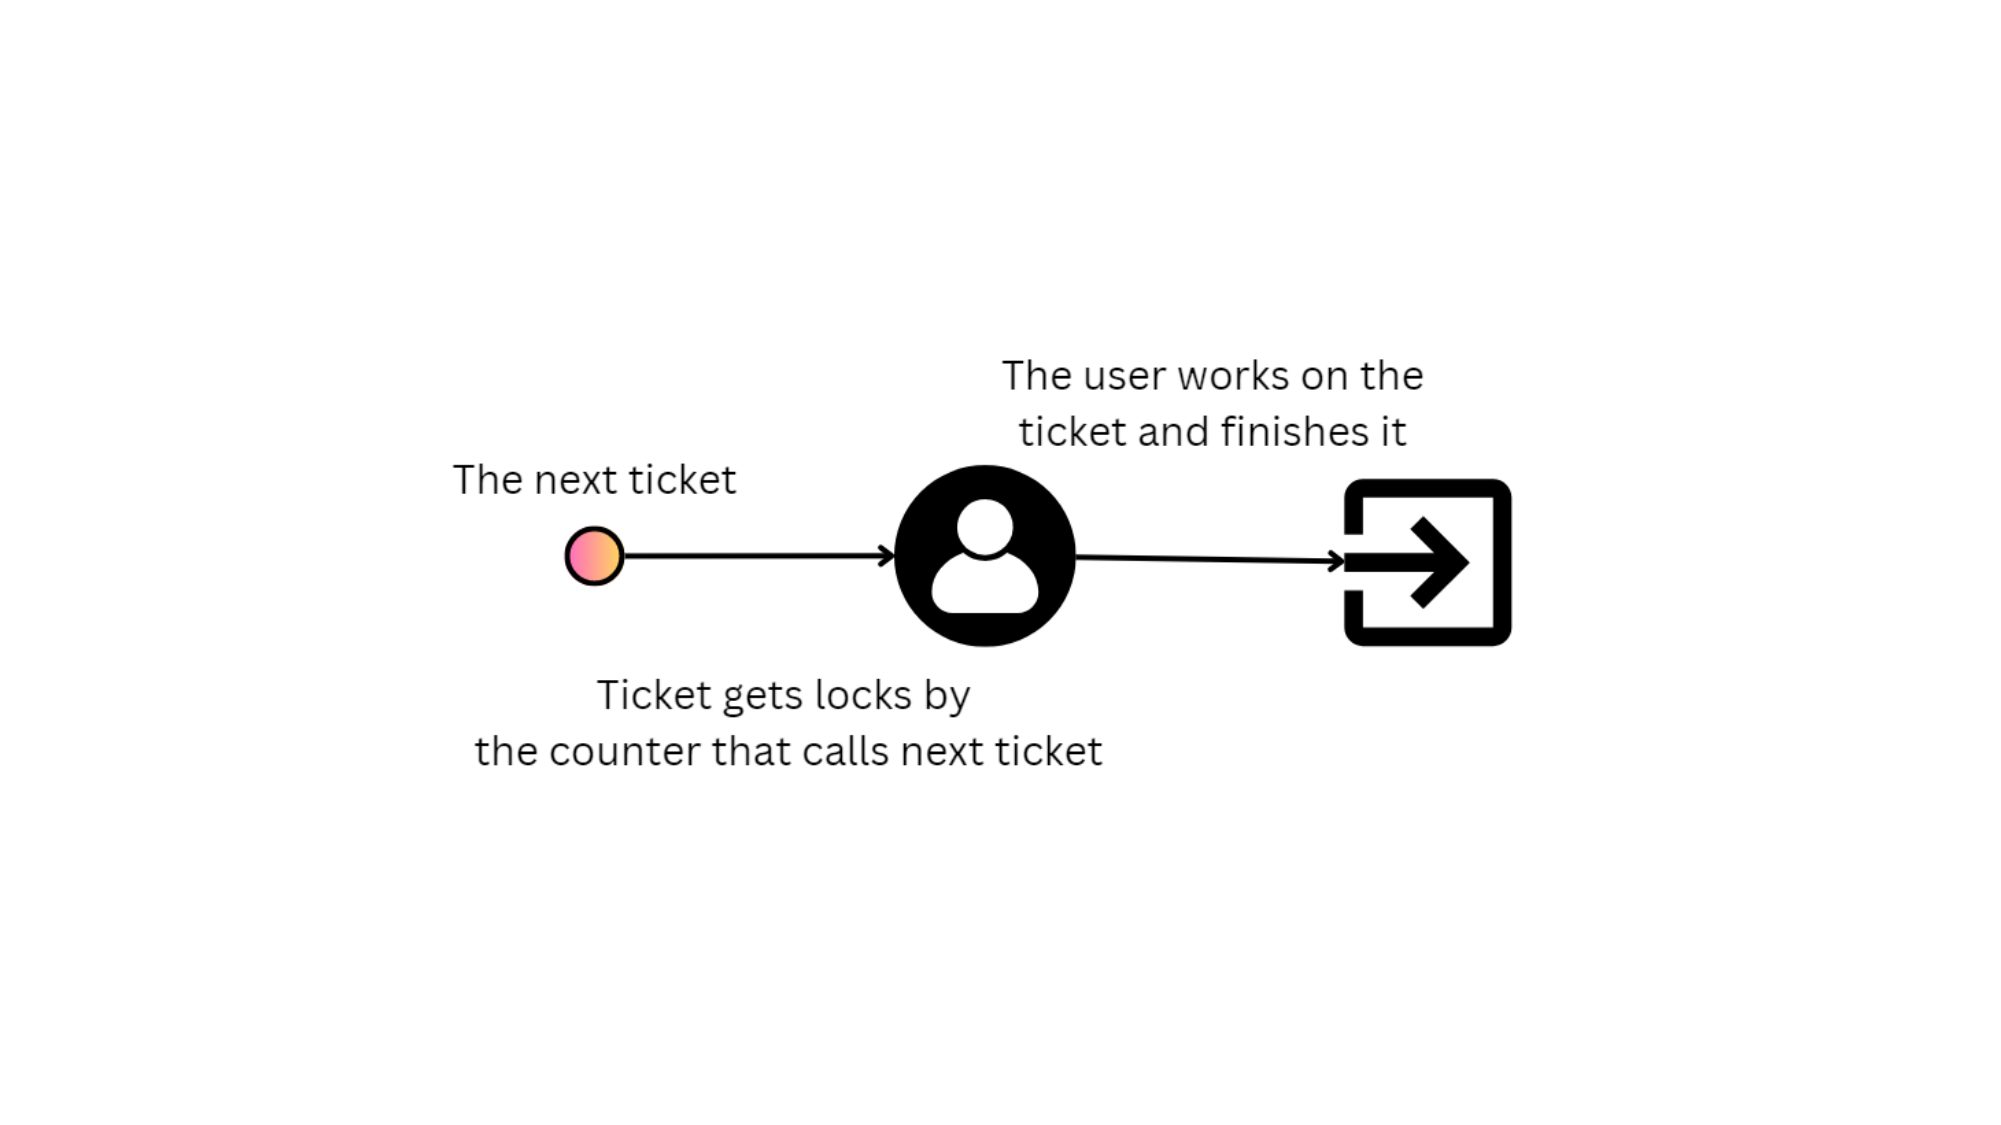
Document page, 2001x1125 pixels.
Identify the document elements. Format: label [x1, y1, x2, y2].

list [298, 36, 1702, 1089]
